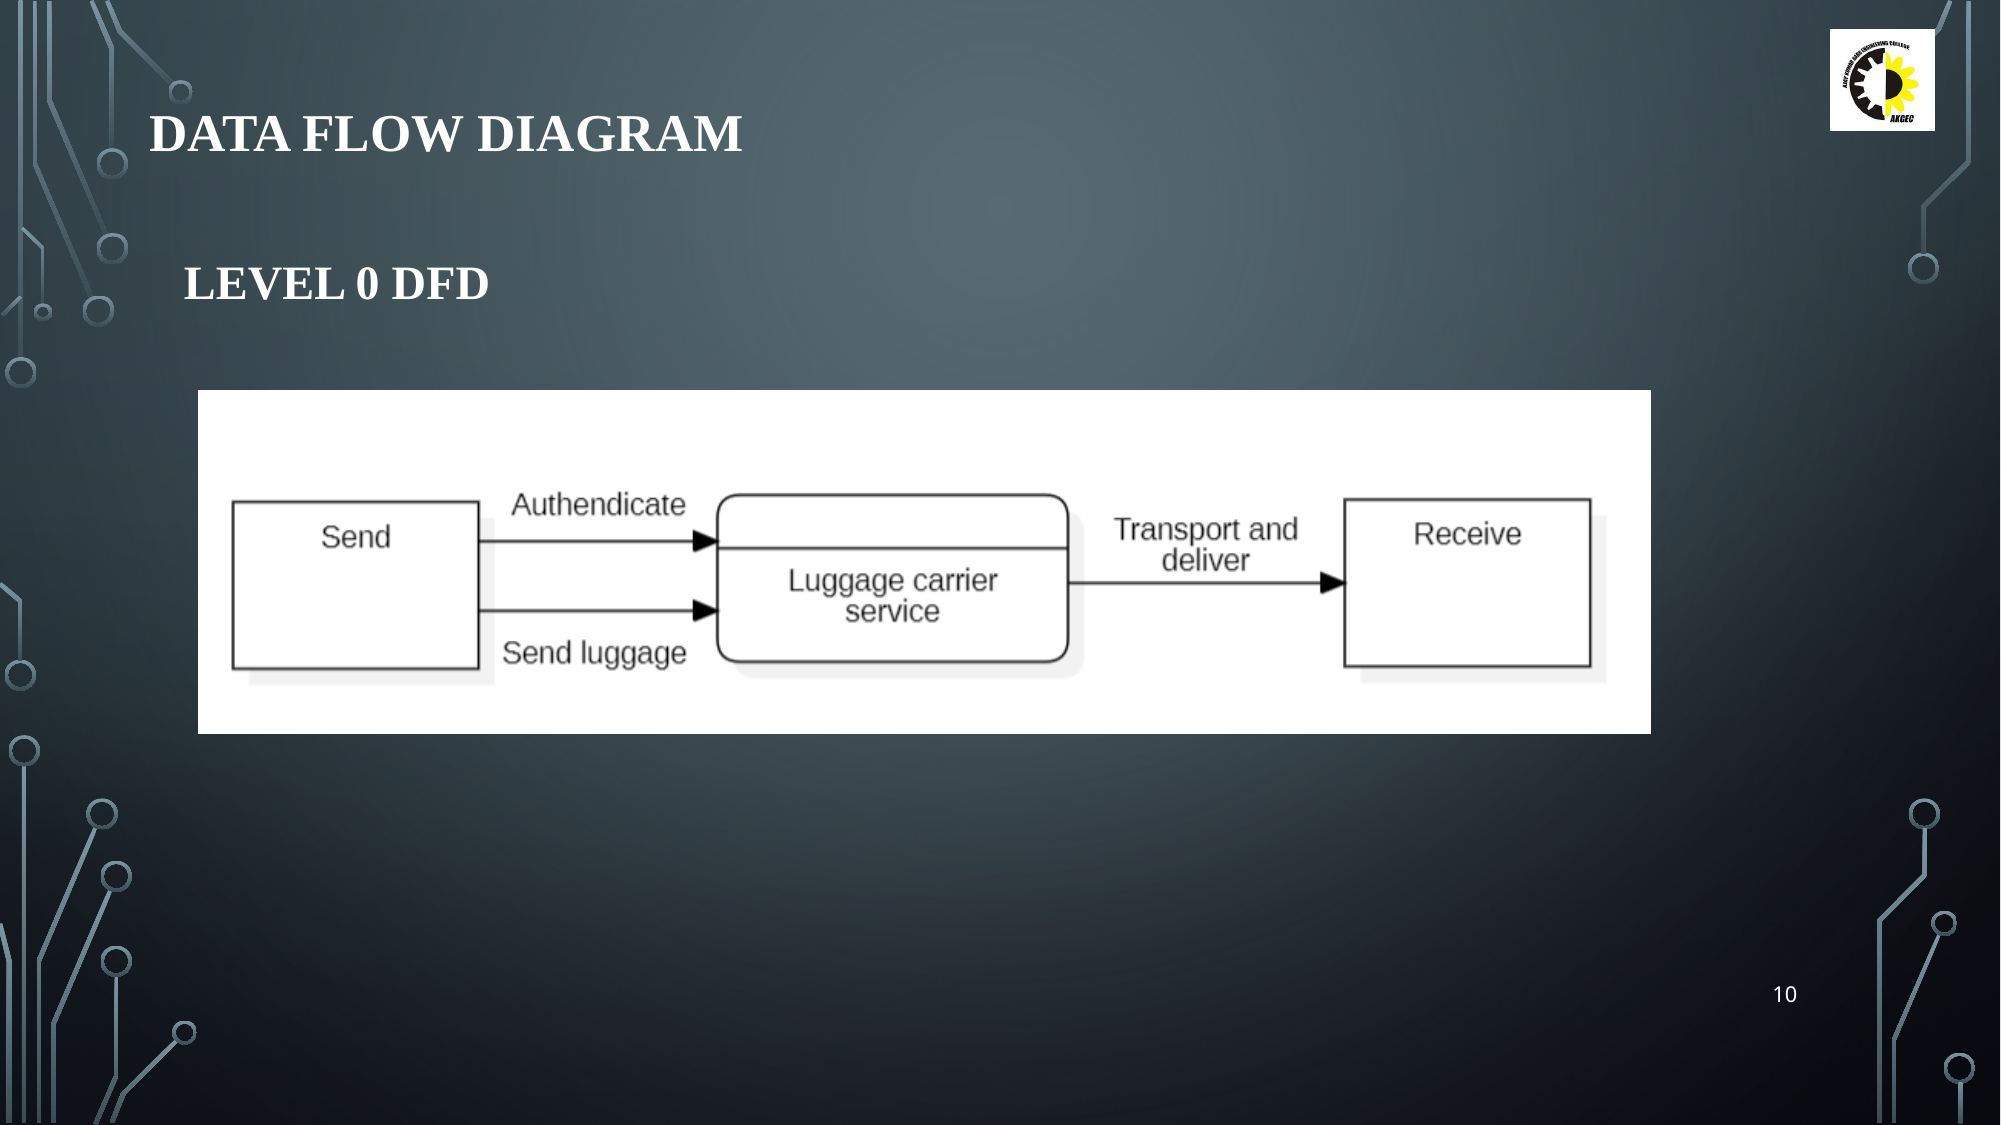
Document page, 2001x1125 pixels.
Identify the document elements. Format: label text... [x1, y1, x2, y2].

title DATA FLOW DIAGRAM [134, 97, 1797, 171]
picture [197, 390, 1652, 734]
slide_number 10 [1685, 965, 1813, 1025]
picture [1830, 29, 1935, 132]
text_box LEVEL 0 DFD [169, 244, 1831, 317]
